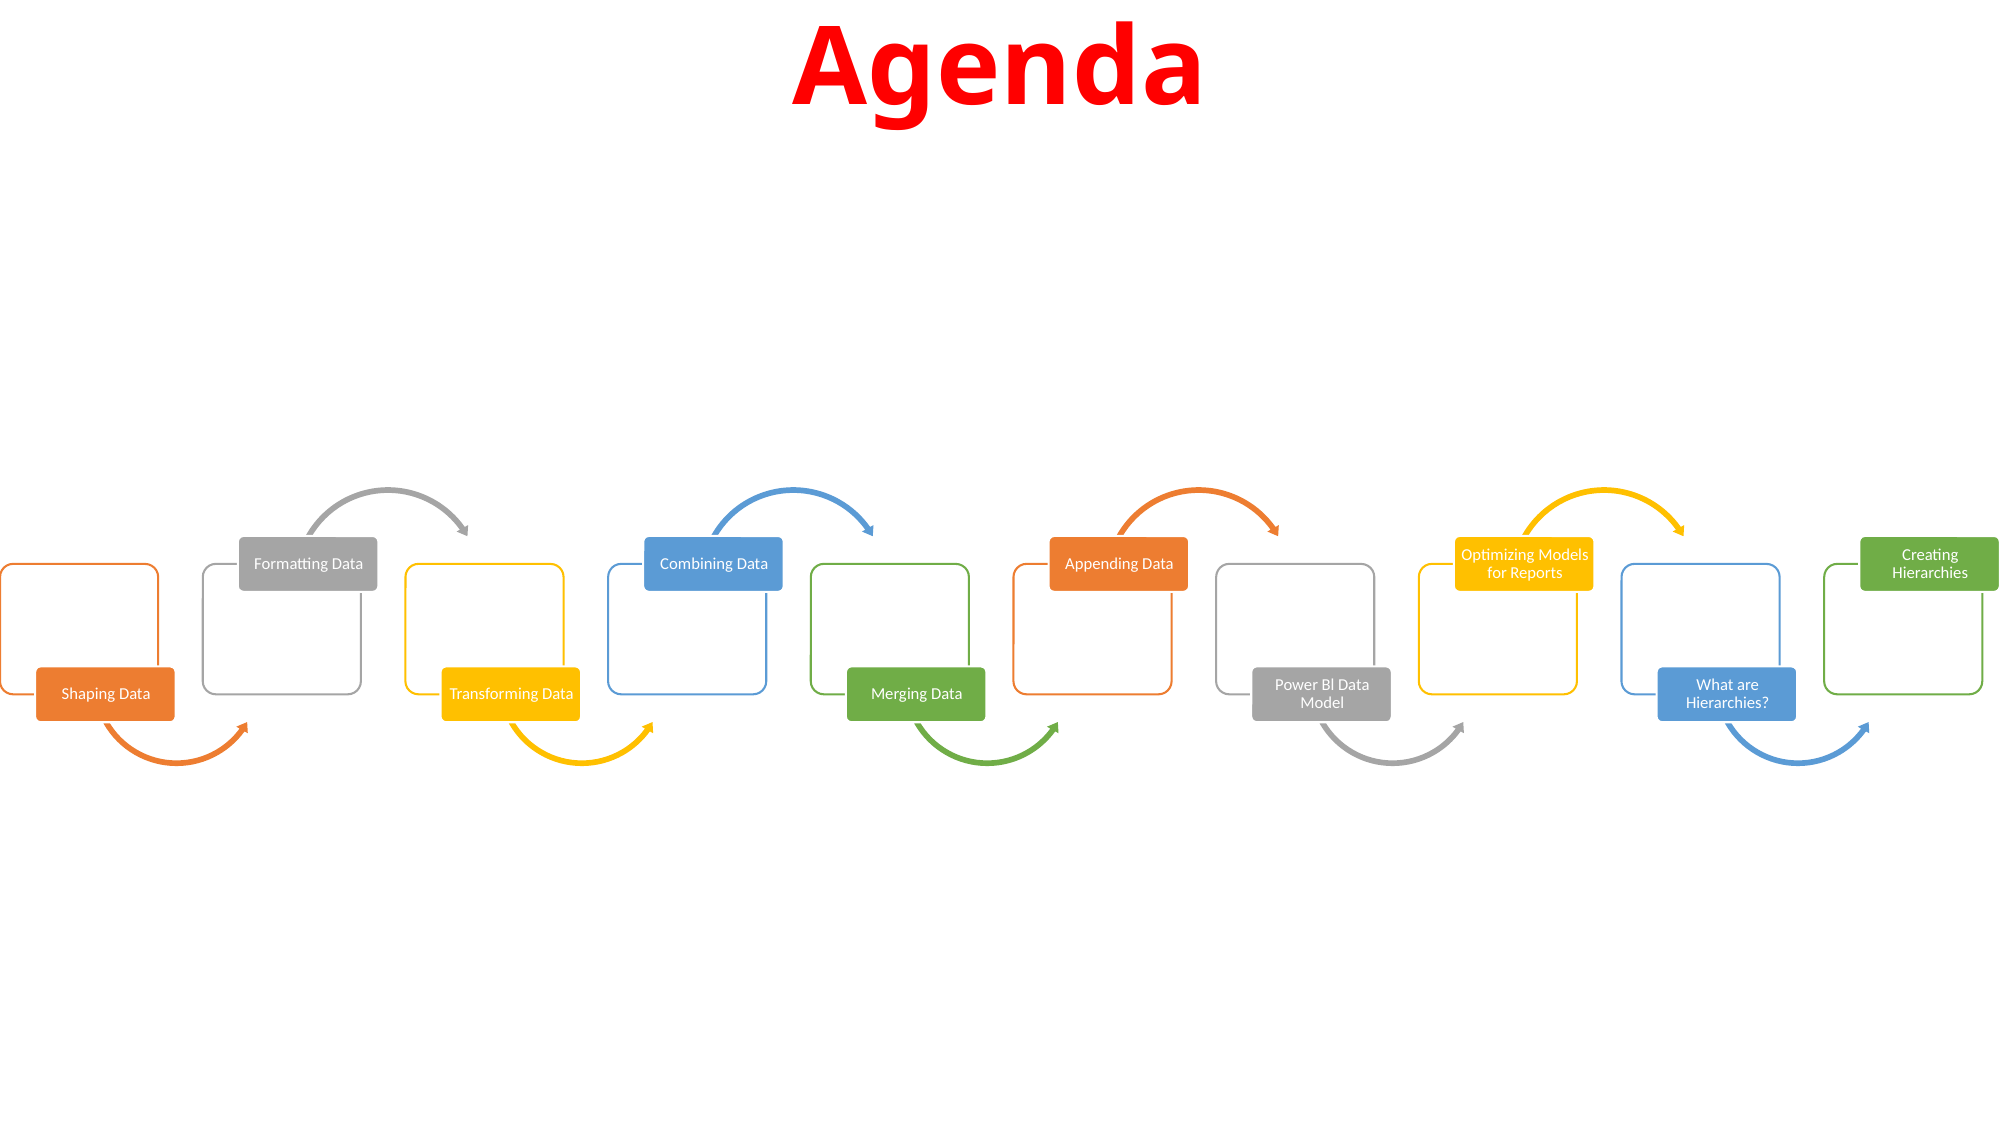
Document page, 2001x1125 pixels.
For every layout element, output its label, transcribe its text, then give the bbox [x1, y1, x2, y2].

title Agenda [0, 3, 2000, 136]
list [0, 136, 2000, 1122]
